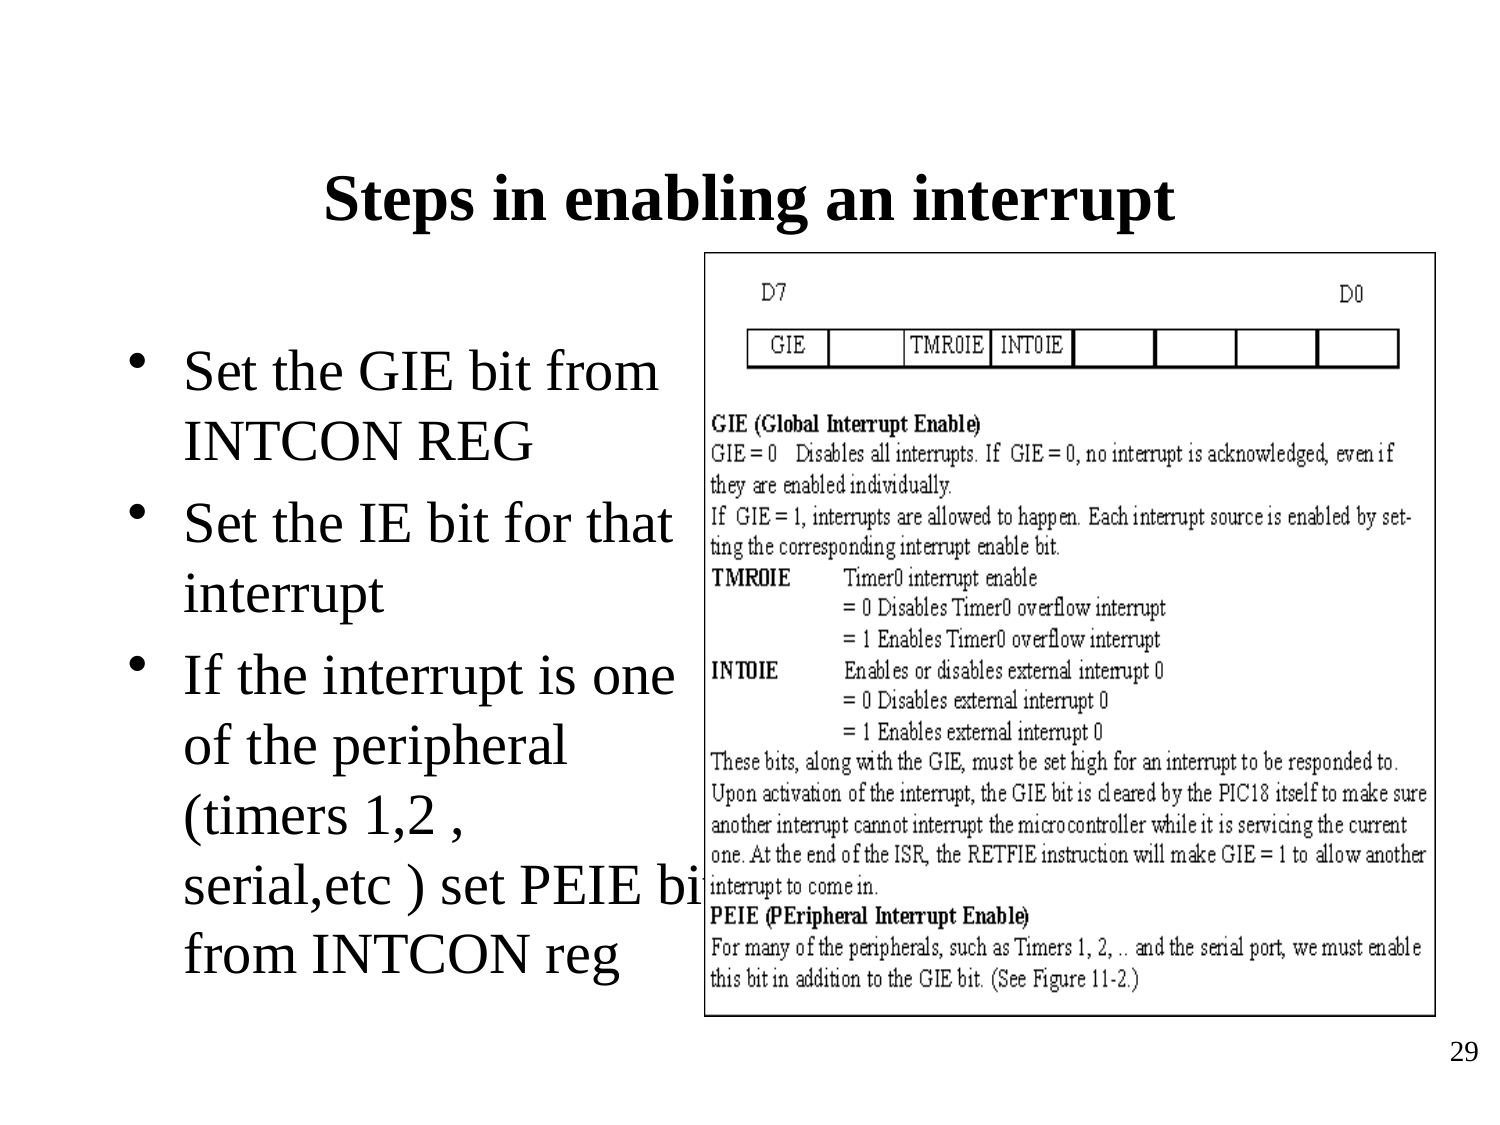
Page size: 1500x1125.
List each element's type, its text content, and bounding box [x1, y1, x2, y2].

title Steps in enabling an interrupt [112, 99, 1388, 288]
slide_number 29 [1181, 1024, 1495, 1101]
list Set the GIE bit from INTCON REG Set the IE bit for that interrupt If the interrupt is one of the peripheral (timers 1,2 , serial,etc ) set PEIE bit from INTCON reg [112, 324, 699, 1000]
picture [704, 251, 1436, 1017]
